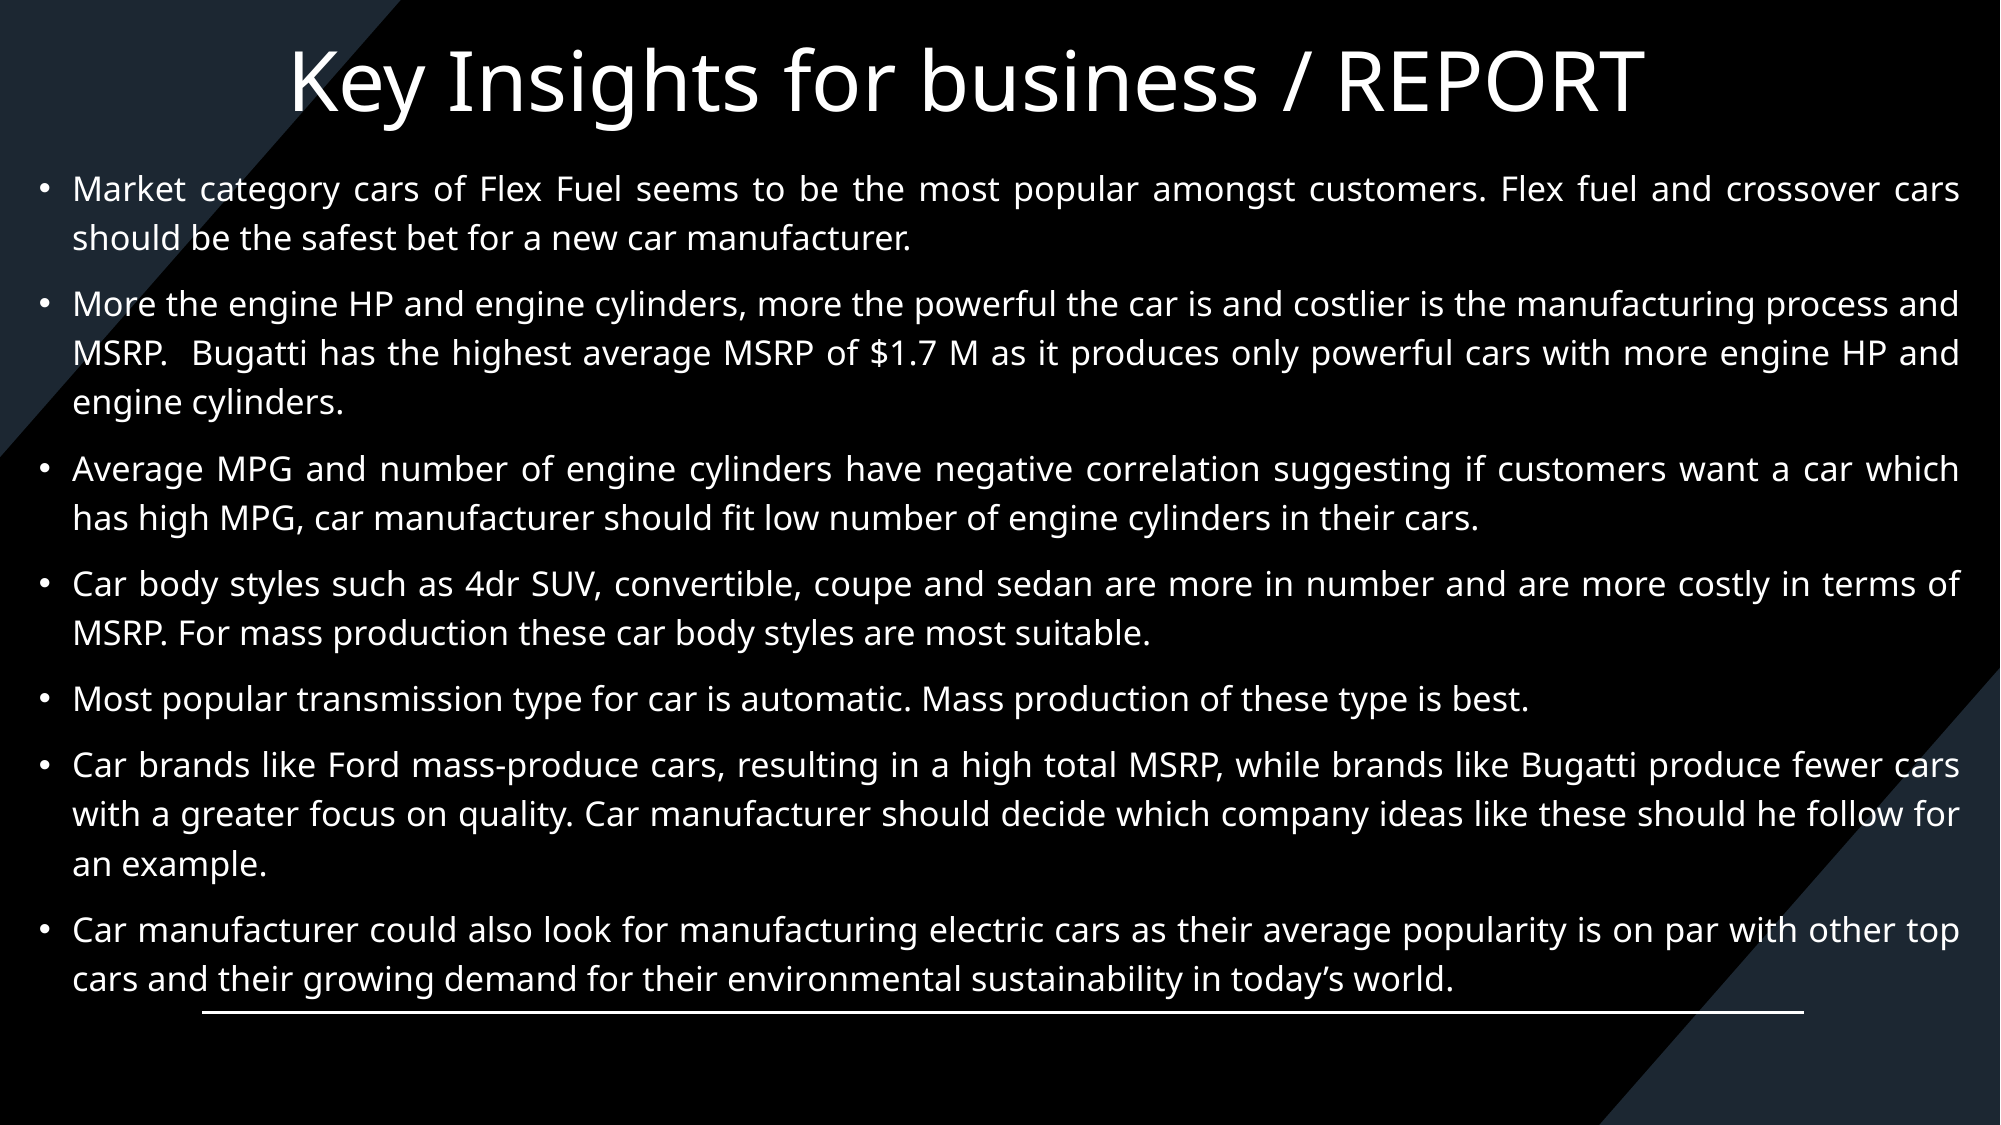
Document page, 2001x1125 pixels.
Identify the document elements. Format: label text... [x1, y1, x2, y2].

title Key Insights for business / REPORT [272, 0, 1898, 151]
list Market category cars of Flex Fuel seems to be the most popular amongst customers. Flex fuel and crossover cars should be the safest bet for a new car manufacturer. More the engine HP and engine cylinders, more the powerful the car is and costlier is the manufacturing process and MSRP. Bugatti has the highest average MSRP of $1.7 M as it produces only powerful cars with more engine HP and engine cylinders. Average MPG and number of engine cylinders have negative correlation suggesting if customers want a car which has high MPG, car manufacturer should fit low number of engine cylinders in their cars. Car body styles such as 4dr SUV, convertible, coupe and sedan are more in number and are more costly in terms of MSRP. For mass production these car body styles are most suitable. Most popular transmission type for car is automatic. Mass production of these type is best. Car brands like Ford mass-produce cars, resulting in a high total MSRP, while brands like Bugatti produce fewer cars with a greater focus on quality. Car manufacturer should decide which company ideas like these should he follow for an example. Car manufacturer could also look for manufacturing electric cars as their average popularity is on par with other top cars and their growing demand for their environmental sustainability in today’s world. [23, 151, 1977, 1007]
